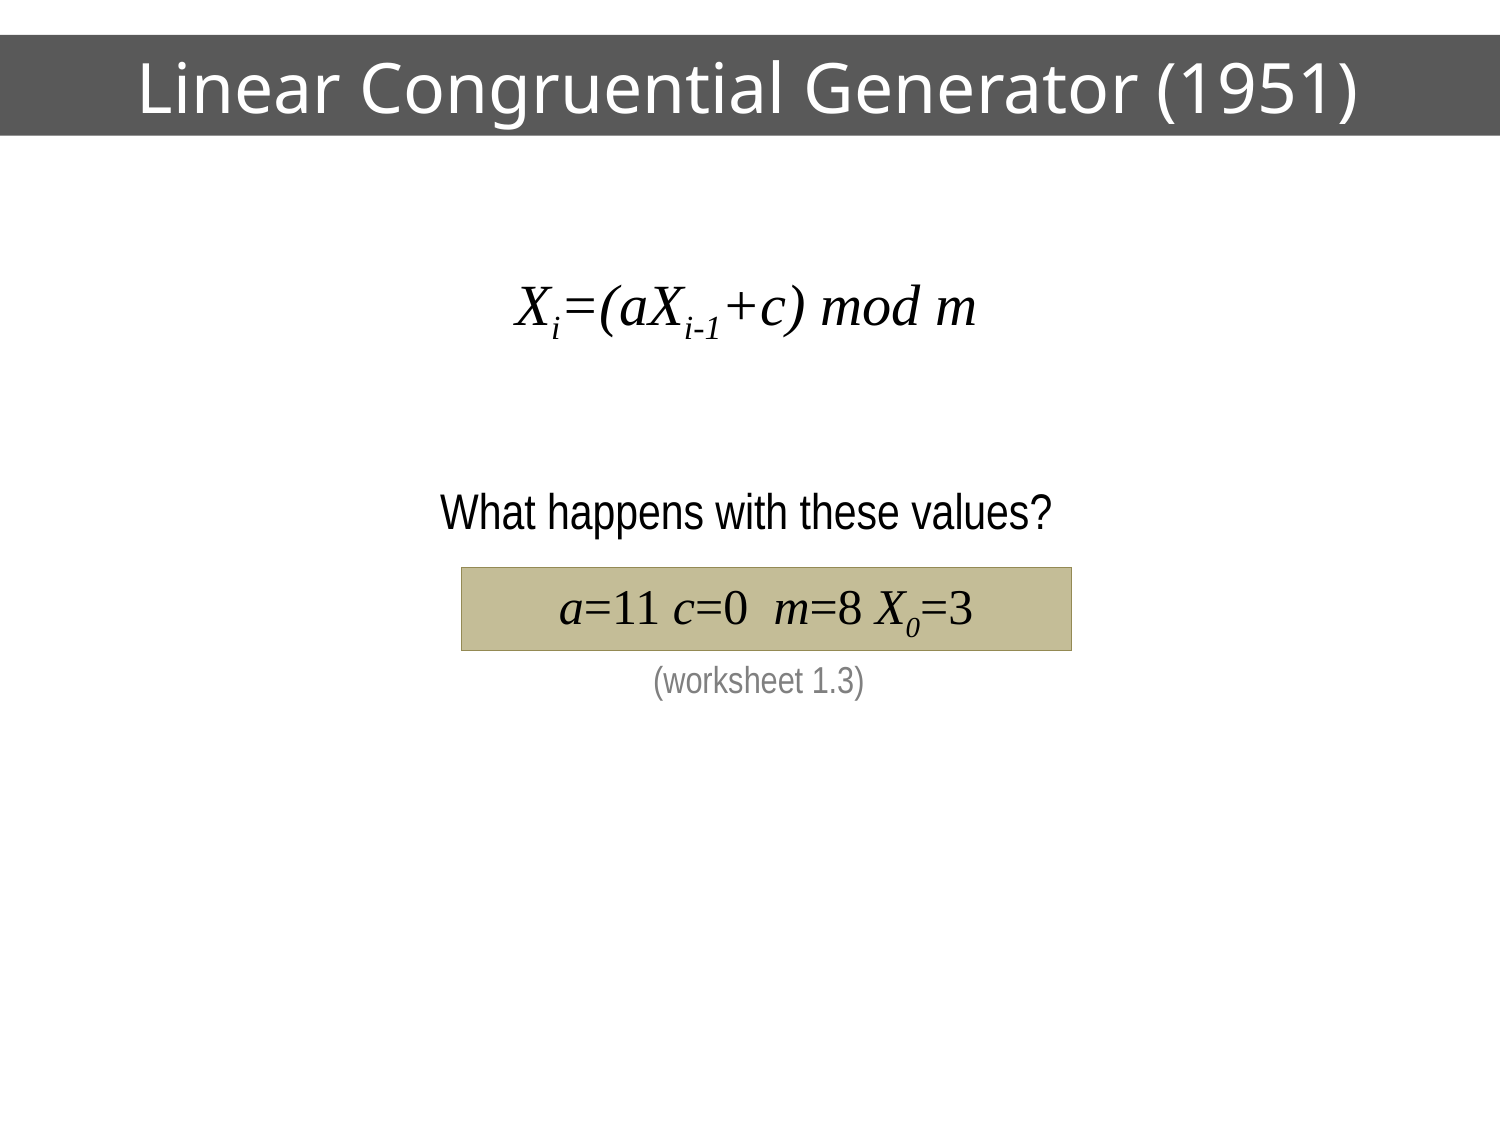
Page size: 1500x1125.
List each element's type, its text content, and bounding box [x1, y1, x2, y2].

text_box a=11 c=0 m=8 X0=3 [461, 567, 1072, 651]
title Linear Congruential Generator (1951) [0, 34, 1500, 136]
text_box What happens with these values? [425, 471, 1068, 547]
text_box Xi=(aXi-1+c) mod m [500, 259, 993, 354]
text_box (worksheet 1.3) [638, 648, 880, 709]
